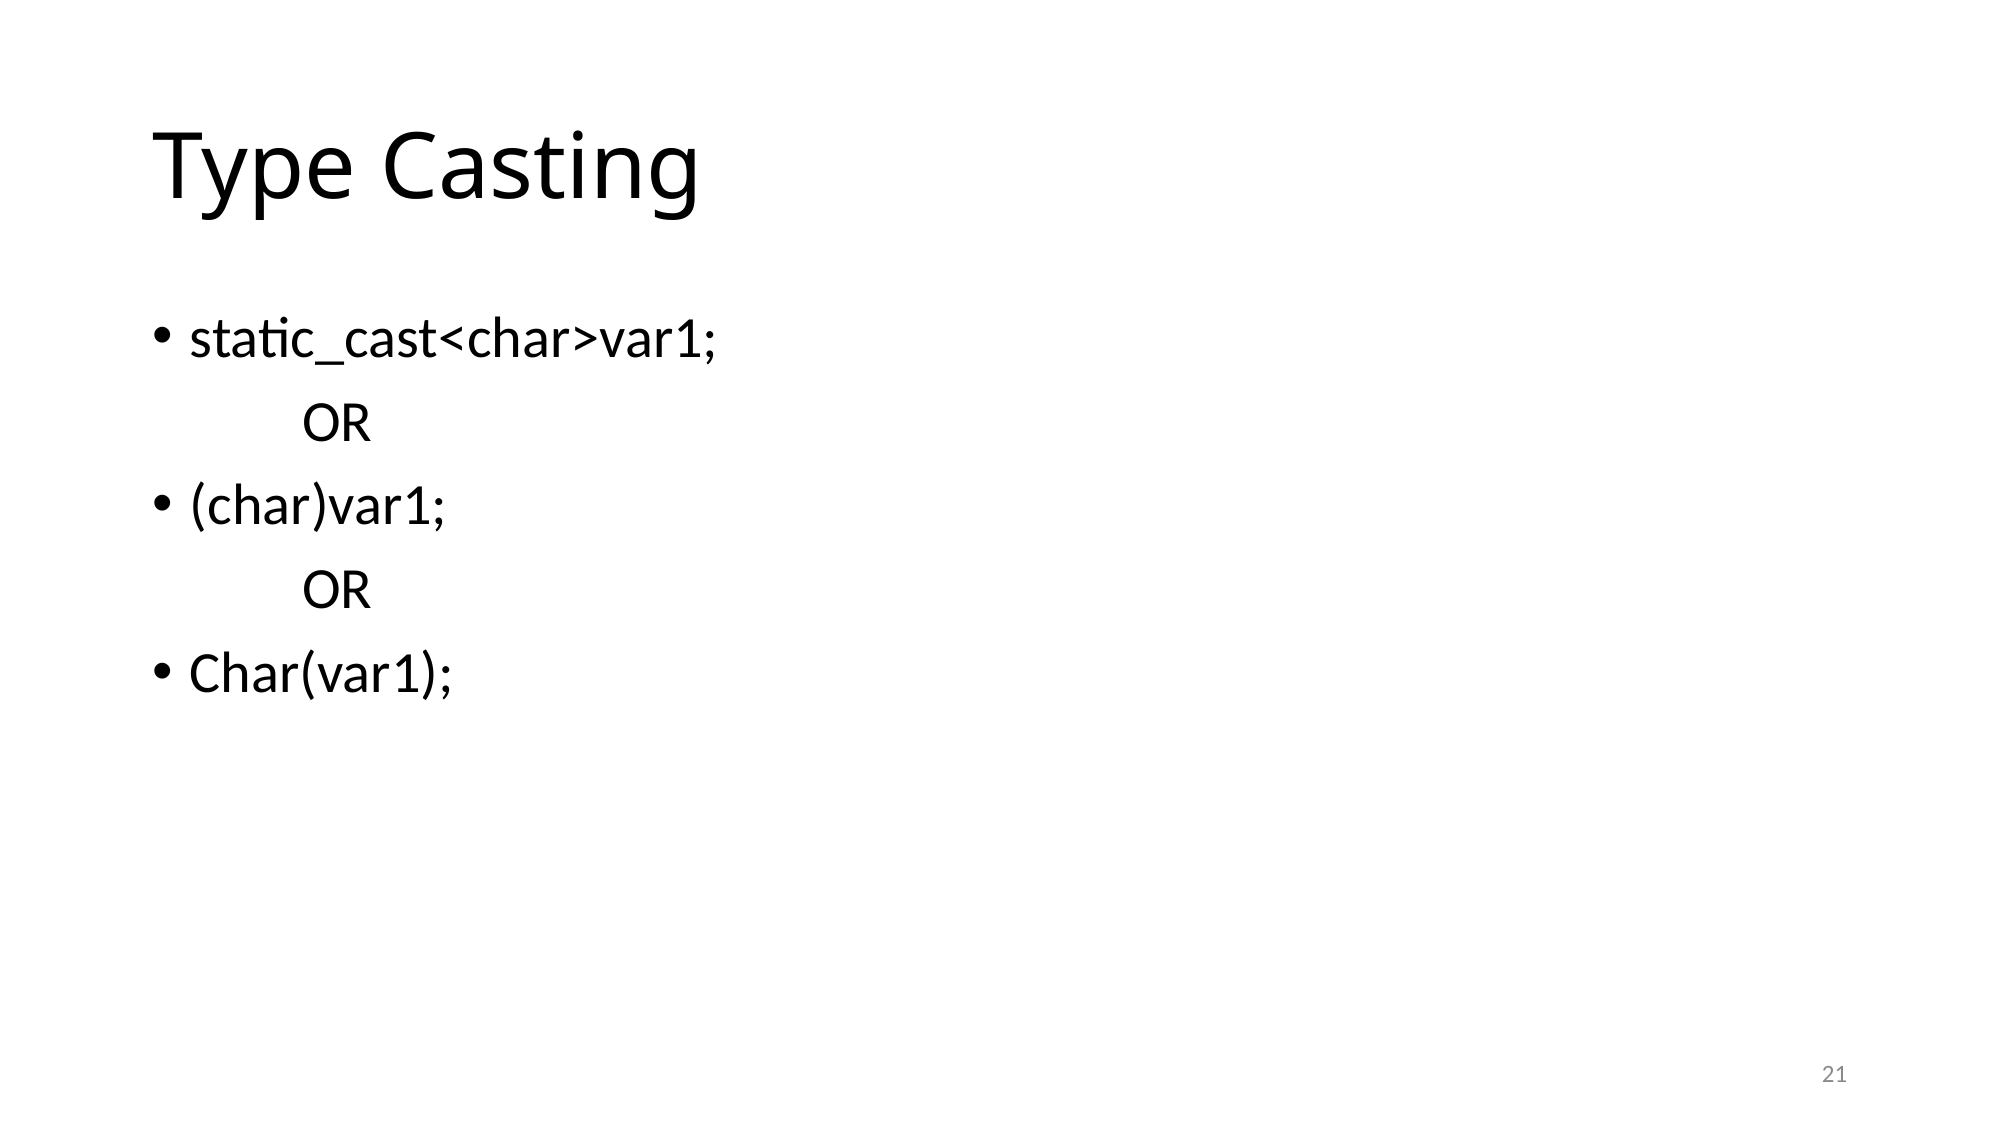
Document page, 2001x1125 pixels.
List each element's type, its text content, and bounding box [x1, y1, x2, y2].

list static_cast<char>var1; OR (char)var1; OR Char(var1); [137, 299, 1863, 1014]
title Type Casting [137, 59, 1863, 278]
slide_number 21 [1412, 1042, 1863, 1103]
